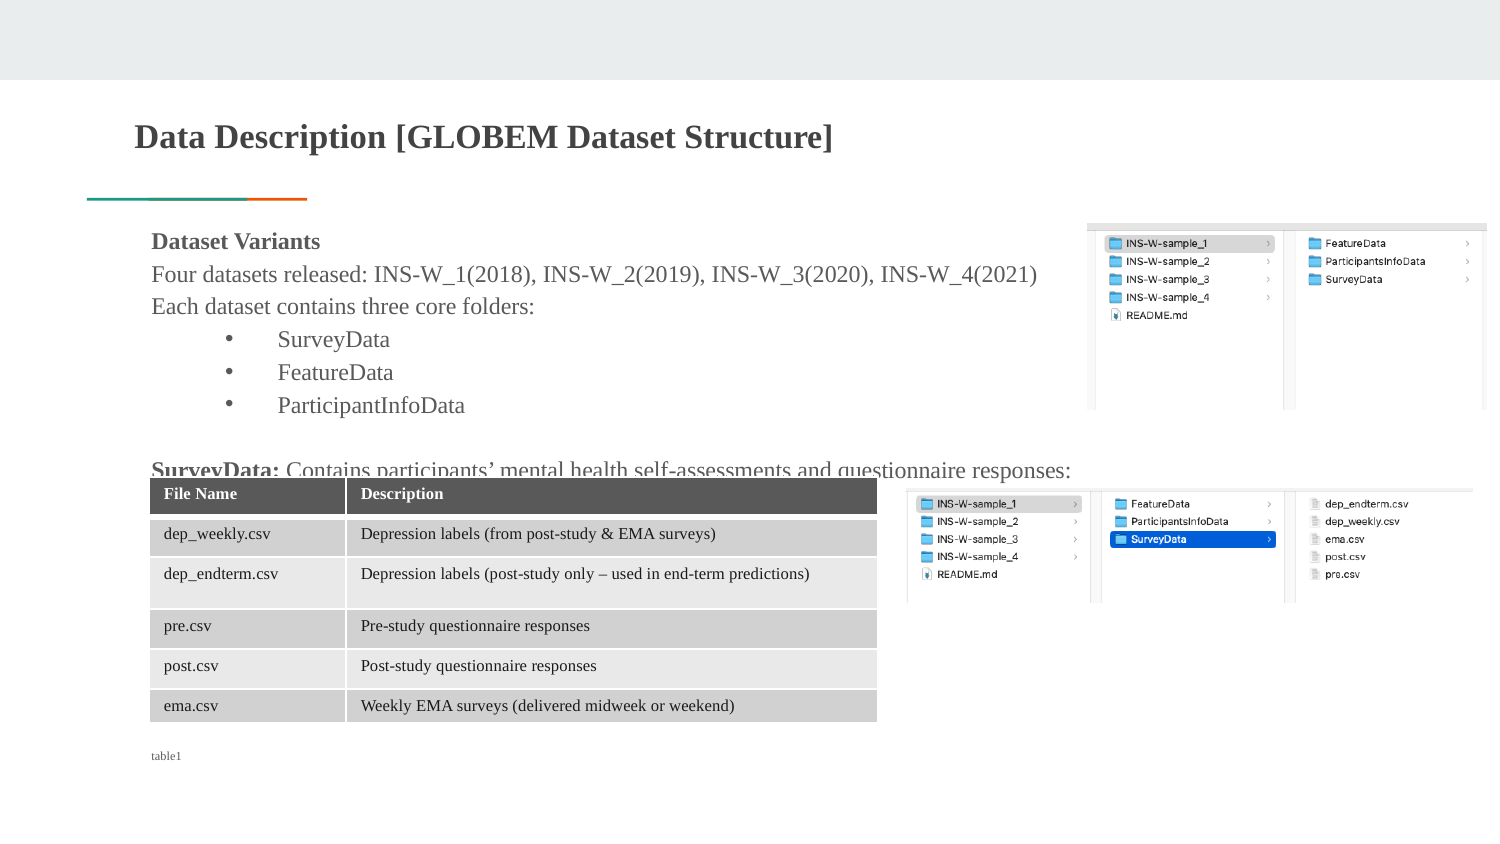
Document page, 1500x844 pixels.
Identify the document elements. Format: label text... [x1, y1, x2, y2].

table_cell Weekly EMA surveys (delivered midweek or weekend) [347, 690, 877, 722]
picture [906, 488, 1474, 603]
table_cell Post-study questionnaire responses [347, 650, 877, 688]
list Dataset Variants Four datasets released: INS-W_1(2018), INS-W_2(2019), INS-W_3(2020), INS-W_4(2021) Each dataset contains three core folders: SurveyData FeatureData ParticipantInfoData SurveyData: Contains participants’ mental health self-assessments and questionnaire responses: table1 [119, 206, 1487, 795]
table_cell post.csv [150, 650, 345, 688]
table_header Description [347, 478, 877, 514]
table_header File Name [150, 478, 345, 514]
table_cell pre.csv [150, 610, 345, 648]
table_cell Depression labels (from post-study & EMA surveys) [347, 520, 877, 556]
picture [1087, 223, 1487, 410]
table_cell Depression labels (post-study only – used in end-term predictions) [347, 558, 877, 608]
table_cell ema.csv [150, 690, 345, 722]
table_cell Pre-study questionnaire responses [347, 610, 877, 648]
title Data Description [GLOBEM Dataset Structure] [119, 56, 1381, 171]
table_cell dep_endterm.csv [150, 558, 345, 608]
table_cell dep_weekly.csv [150, 520, 345, 556]
